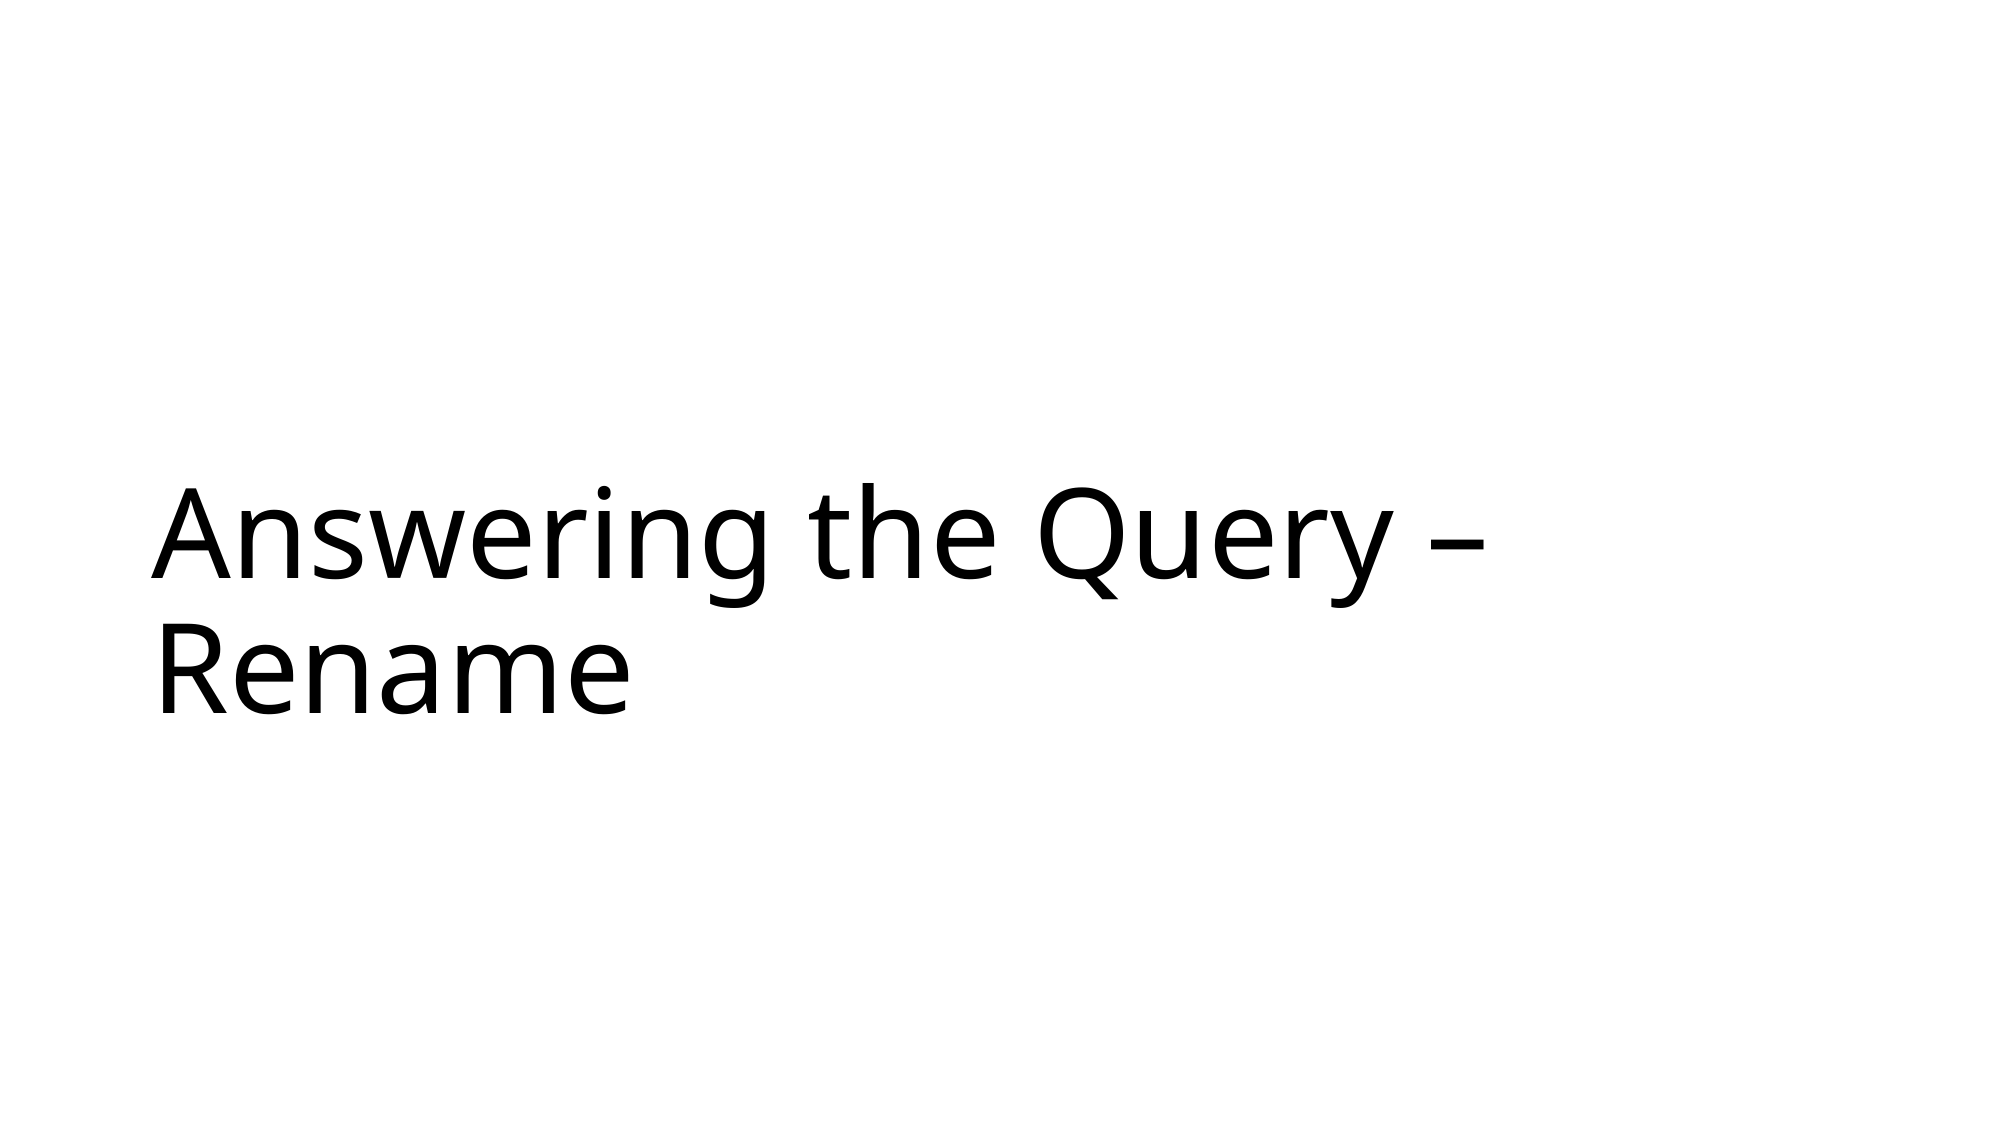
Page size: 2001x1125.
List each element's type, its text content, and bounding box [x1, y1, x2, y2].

title Answering the Query – Rename [136, 280, 1862, 749]
